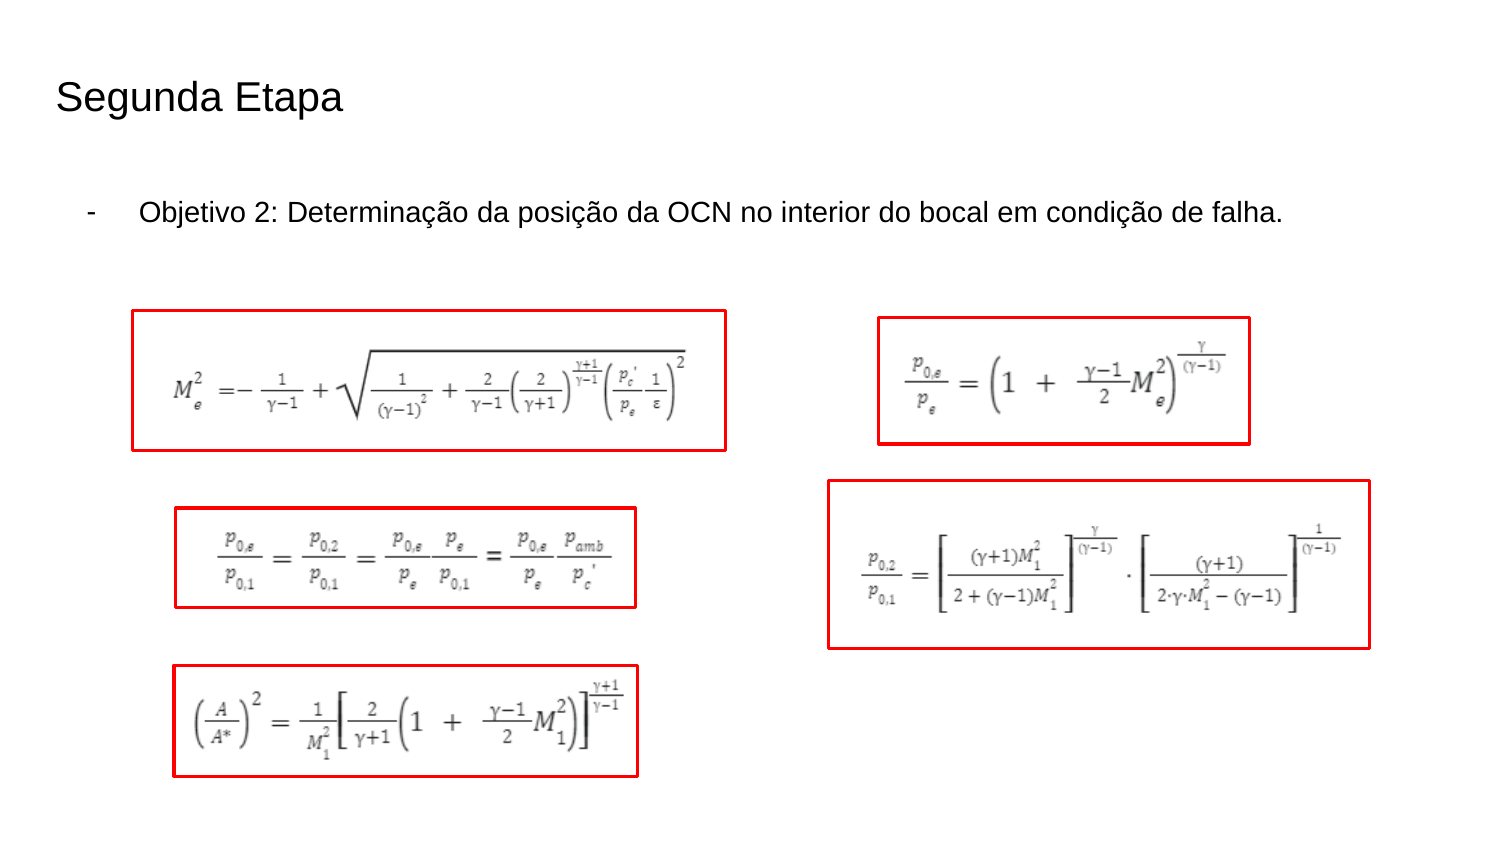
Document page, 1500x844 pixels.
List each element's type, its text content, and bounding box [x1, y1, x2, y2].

picture [133, 311, 724, 450]
picture [177, 509, 634, 607]
text_box Segunda Etapa [40, 54, 1283, 135]
picture [829, 481, 1369, 648]
picture [880, 318, 1248, 443]
text_box Objetivo 2: Determinação da posição da OCN no interior do bocal em condição de falha. [48, 178, 1485, 349]
picture [175, 666, 636, 775]
